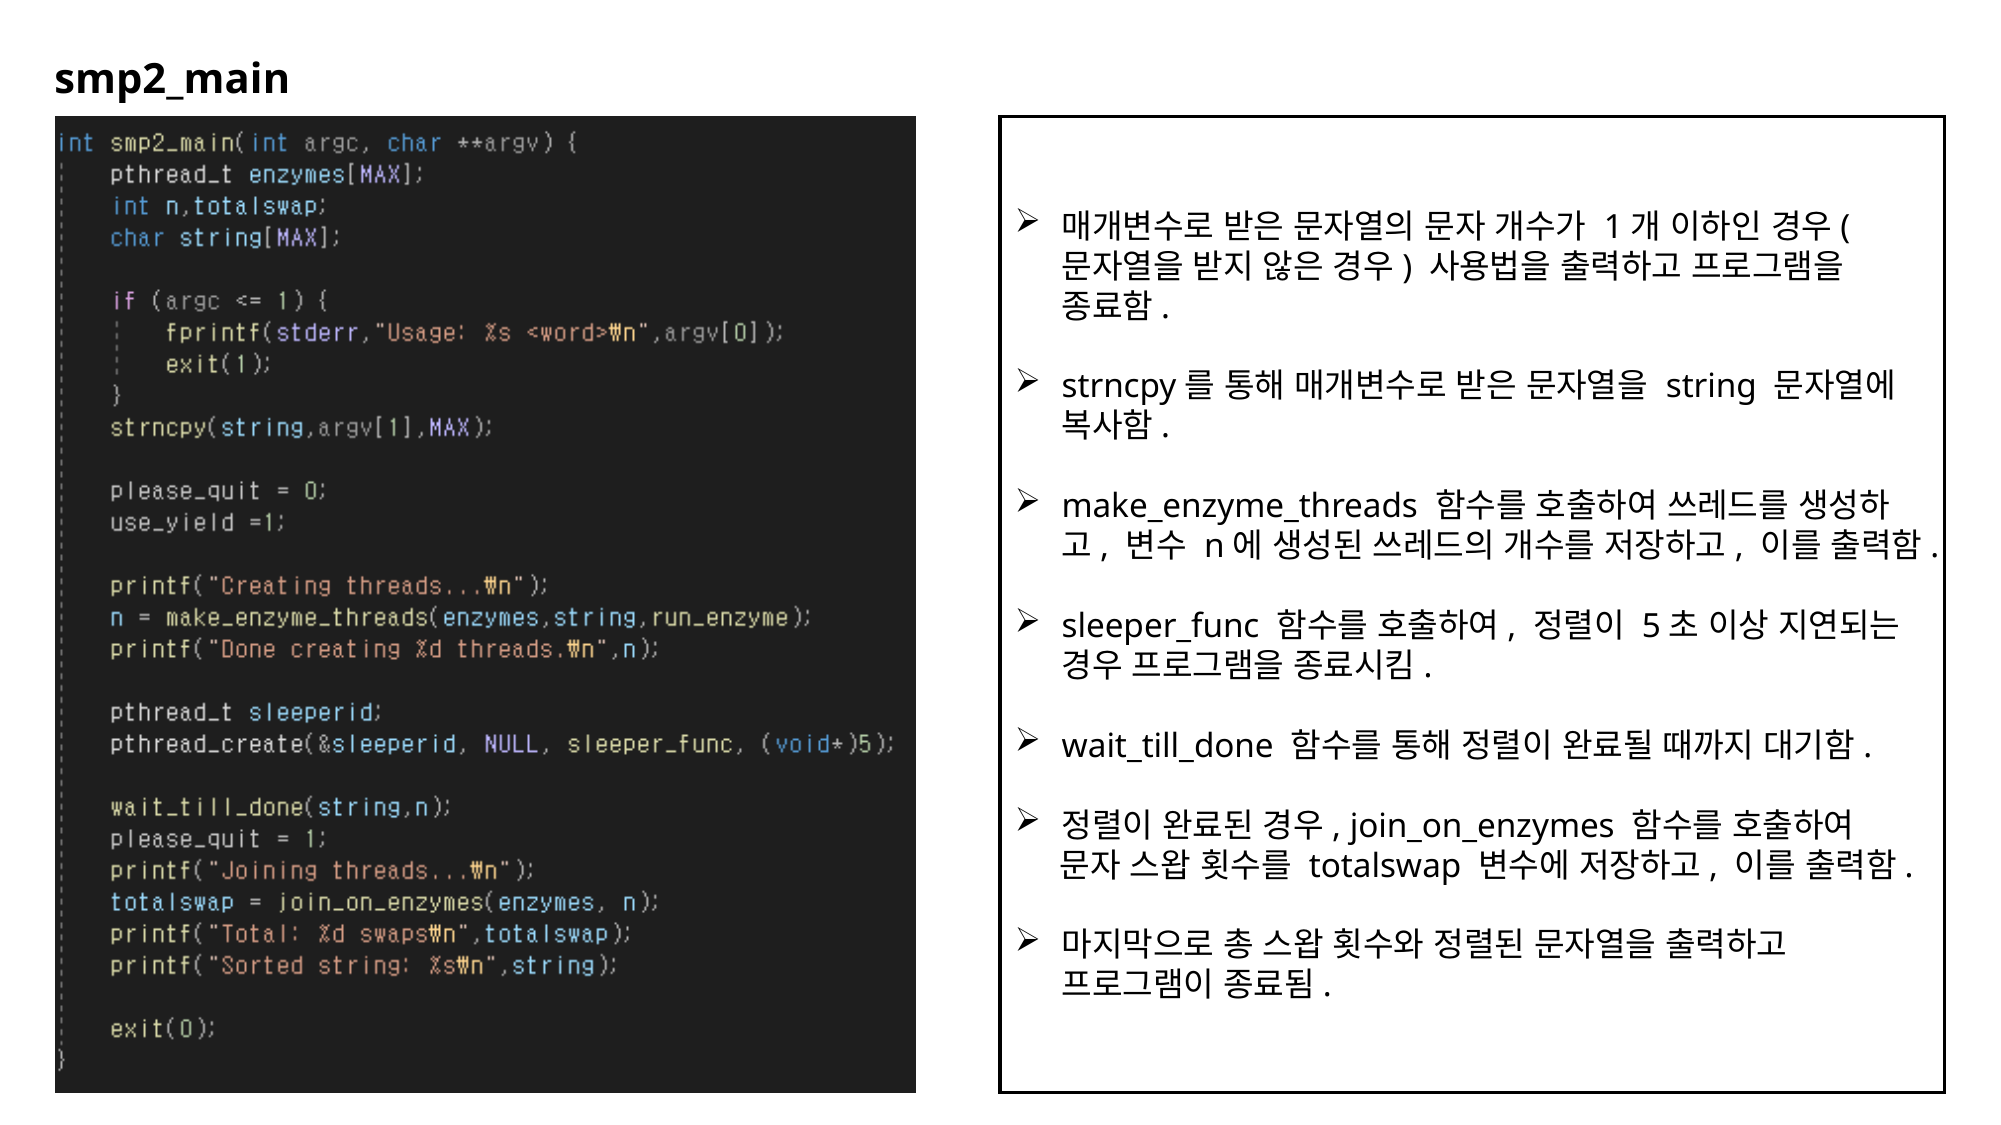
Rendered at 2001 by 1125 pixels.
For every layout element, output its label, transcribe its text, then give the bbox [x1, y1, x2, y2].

text_box smp2_main [39, 44, 847, 110]
picture [55, 116, 916, 1093]
text_box 매개변수로 받은 문자열의 문자 개수가 1개 이하인 경우(문자열을 받지 않은 경우) 사용법을 출력하고 프로그램을 종료함. strncpy를 통해 매개변수로 받은 문자열을 string 문자열에 복사함. make_enzyme_threads 함수를 호출하여 쓰레드를 생성하고, 변수 n에 생성된 쓰레드의 개수를 저장하고, 이를 출력함. sleeper_func 함수를 호출하여, 정렬이 5초 이상 지연되는 경우 프로그램을 종료시킴. wait_till_done 함수를 통해 정렬이 완료될 때까지 대기함. 정렬이 완료된 경우, join_on_enzymes 함수를 호출하여 문자 스왑 횟수를 totalswap 변수에 저장하고, 이를 출력함. 마지막으로 총 스왑 횟수와 정렬된 문자열을 출력하고 프로그램이 종료됨. [999, 115, 1945, 1093]
